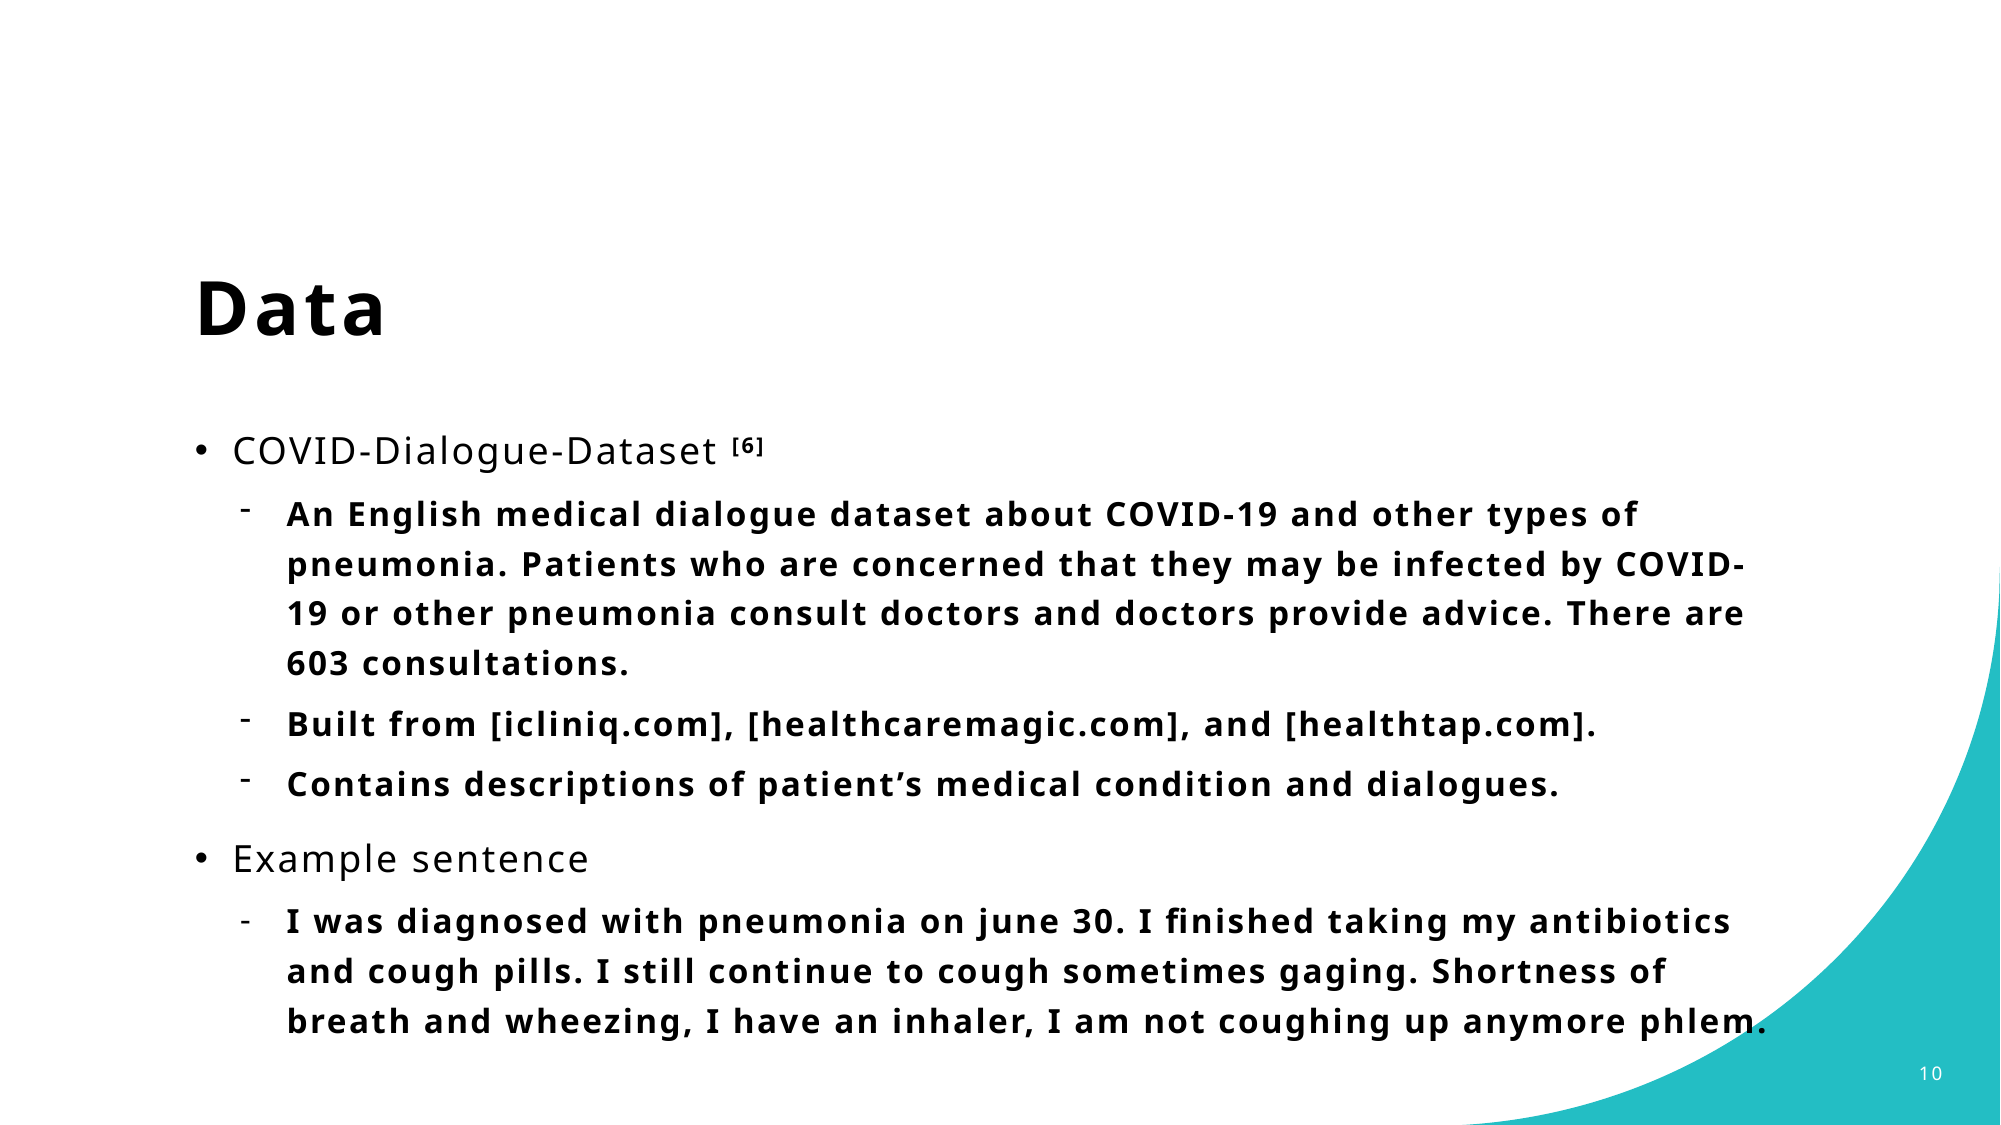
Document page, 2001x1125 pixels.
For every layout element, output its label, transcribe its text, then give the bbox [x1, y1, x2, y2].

slide_number 10 [1893, 1042, 1961, 1103]
title Data [176, 118, 1809, 366]
list COVID-Dialogue-Dataset [6] An English medical dialogue dataset about COVID-19 and other types of pneumonia. Patients who are concerned that they may be infected by COVID-19 or other pneumonia consult doctors and doctors provide advice. There are 603 consultations. Built from [icliniq.com], [healthcaremagic.com], and [healthtap.com]. Contains descriptions of patient’s medical condition and dialogues. Example sentence I was diagnosed with pneumonia on june 30. I finished taking my antibiotics and cough pills. I still continue to cough sometimes gaging. Shortness of breath and wheezing, I have an inhaler, I am not coughing up anymore phlem. [176, 398, 1809, 975]
